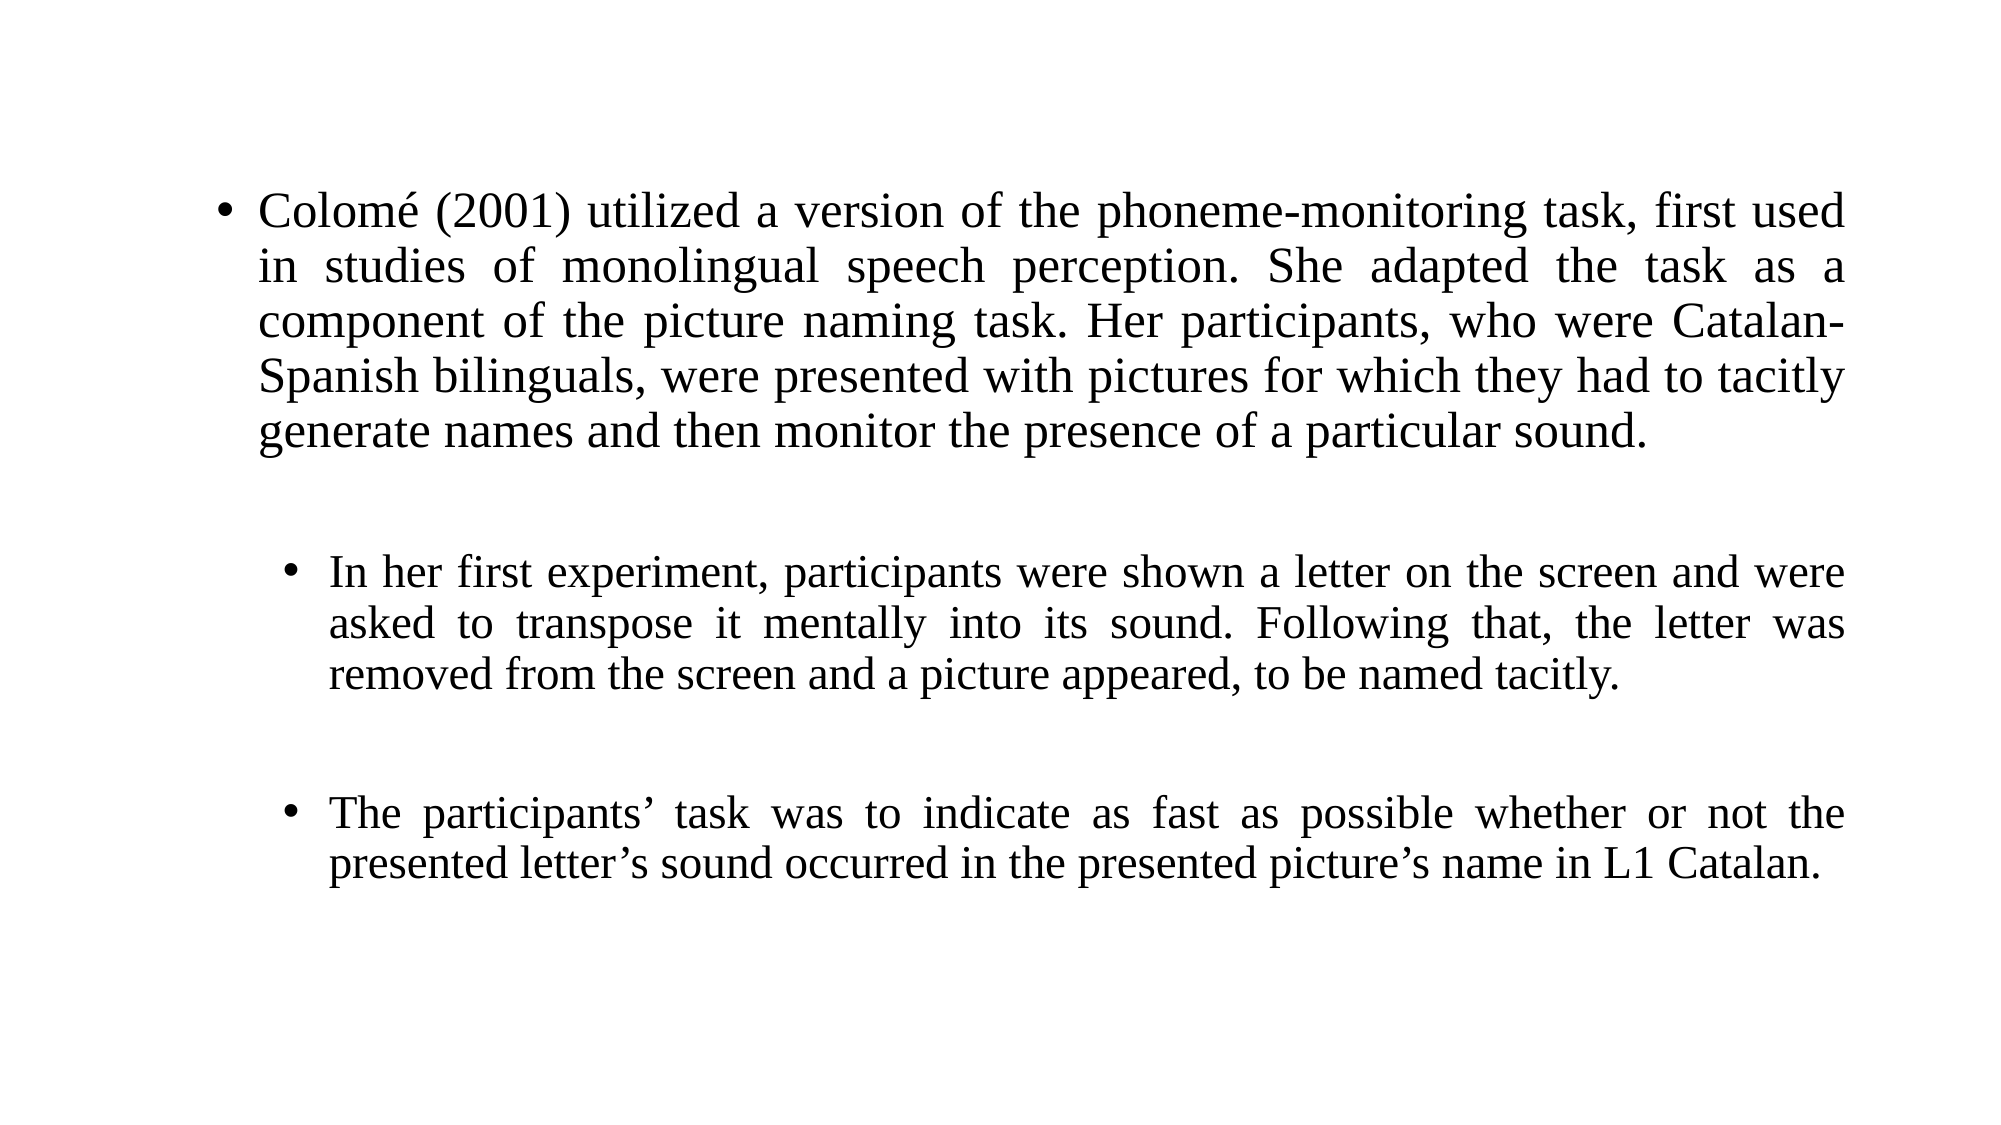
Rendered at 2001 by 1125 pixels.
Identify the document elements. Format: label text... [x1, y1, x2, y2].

list Colomé (2001) utilized a version of the phoneme-monitoring task, first used in studies of monolingual speech perception. She adapted the task as a component of the picture naming task. Her participants, who were Catalan-Spanish bilinguals, were presented with pictures for which they had to tacitly generate names and then monitor the presence of a particular sound. In her first experiment, participants were shown a letter on the screen and were asked to transpose it mentally into its sound. Following that, the letter was removed from the screen and a picture appeared, to be named tacitly. The participants’ task was to indicate as fast as possible whether or not the presented letter’s sound occurred in the presented picture’s name in L1 Catalan. [137, 101, 1863, 1014]
